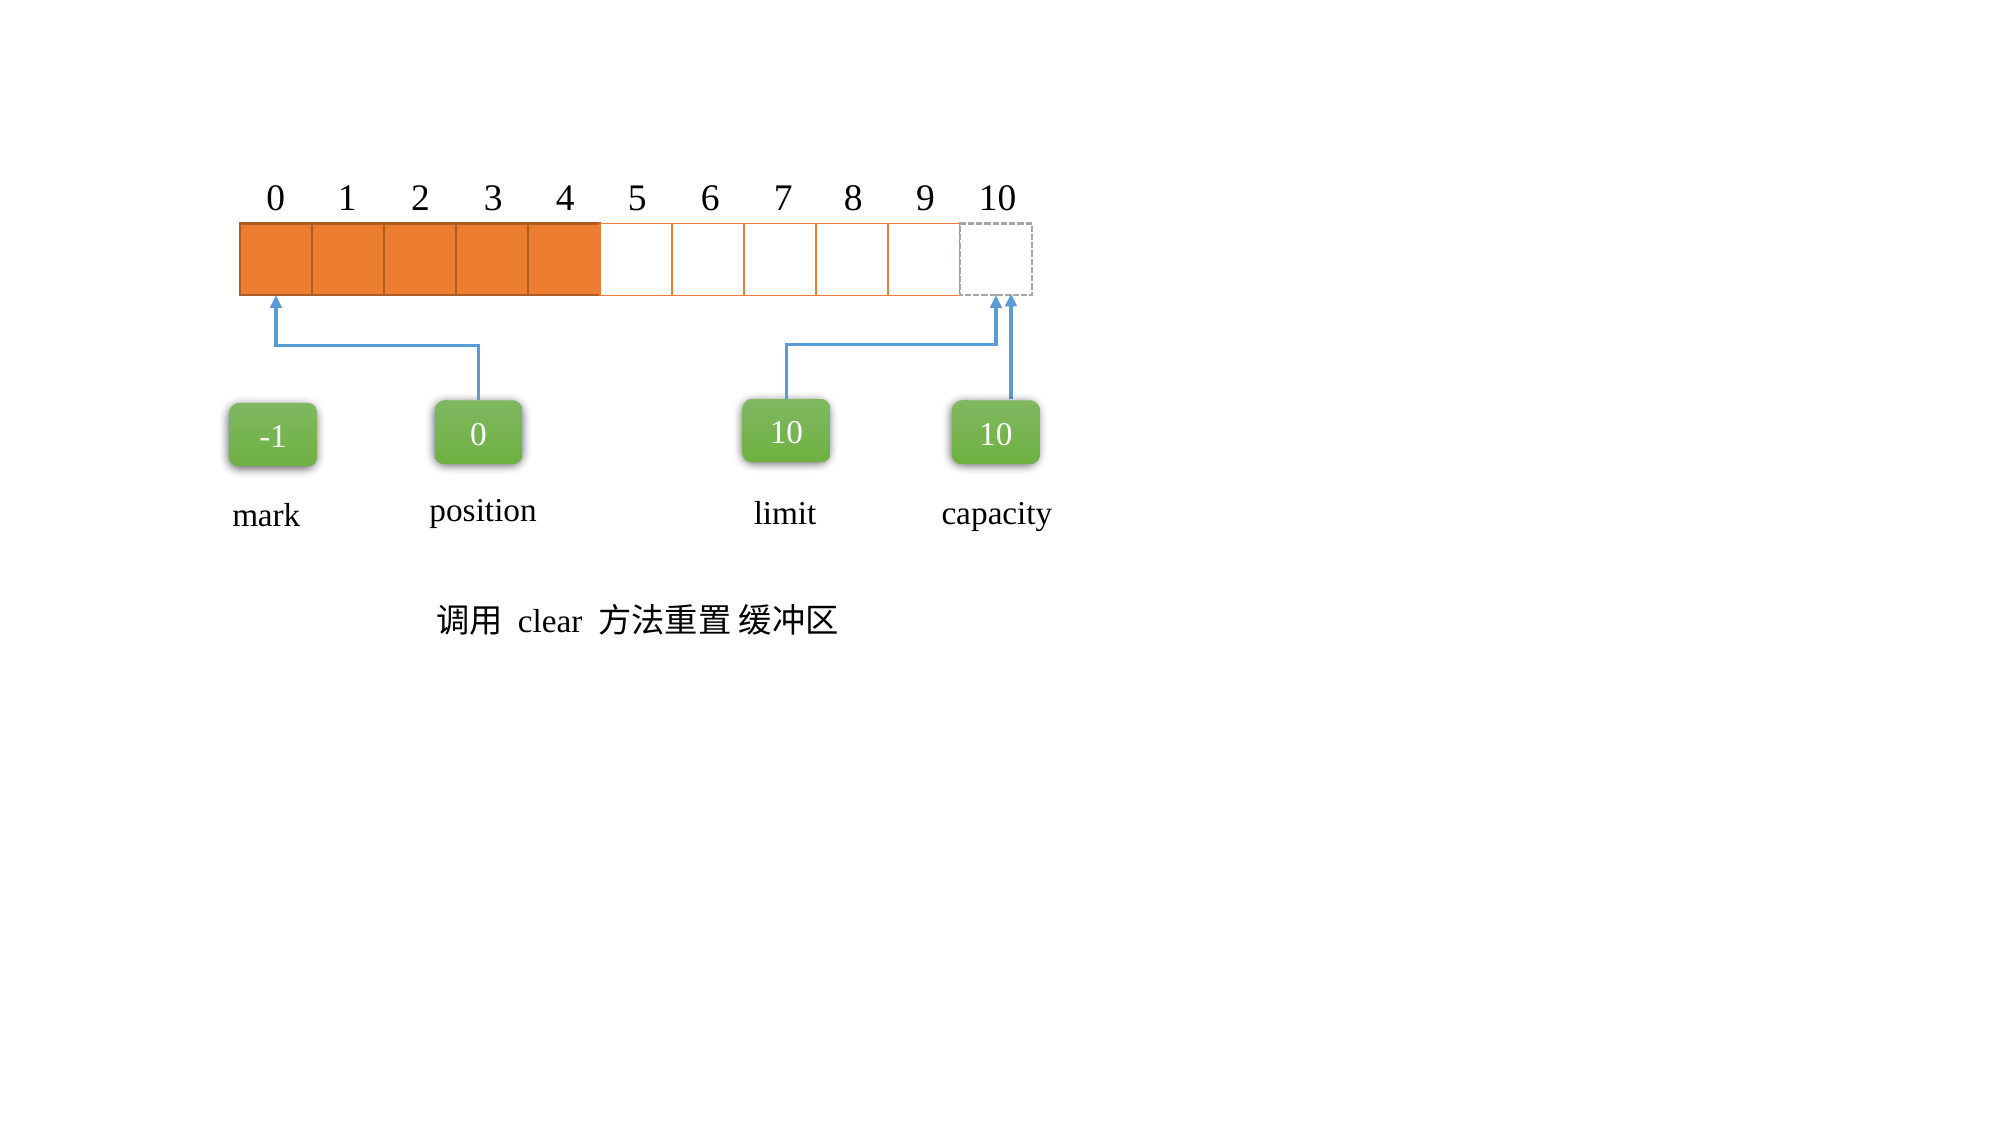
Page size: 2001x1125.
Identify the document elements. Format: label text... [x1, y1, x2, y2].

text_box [839, 242, 943, 452]
text_box [743, 223, 816, 296]
text_box [383, 222, 455, 296]
text_box 0 [434, 400, 523, 464]
text_box 5 [613, 165, 662, 226]
text_box limit [738, 484, 848, 539]
text_box [527, 222, 601, 296]
text_box mark [217, 485, 330, 541]
text_box [239, 222, 311, 296]
text_box capacity [926, 484, 1084, 539]
text_box [959, 222, 1033, 296]
text_box 8 [829, 165, 878, 226]
text_box 4 [541, 165, 590, 226]
text_box -1 [229, 402, 318, 467]
text_box 3 [469, 165, 518, 226]
text_box 2 [396, 165, 445, 226]
text_box 9 [901, 165, 951, 226]
text_box [888, 223, 960, 296]
text_box [816, 223, 888, 296]
text_box 调用 clear 方法重置 缓冲区 [421, 592, 854, 647]
text_box [455, 222, 527, 296]
text_box [311, 222, 383, 296]
text_box [671, 223, 743, 296]
text_box 0 [251, 165, 301, 226]
text_box 10 [951, 400, 1041, 464]
text_box [600, 223, 671, 296]
text_box 7 [759, 165, 808, 226]
text_box position [414, 480, 567, 536]
text_box 10 [964, 165, 1032, 226]
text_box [324, 246, 430, 450]
text_box 6 [686, 165, 735, 226]
text_box 1 [323, 165, 372, 226]
text_box 10 [742, 398, 831, 463]
